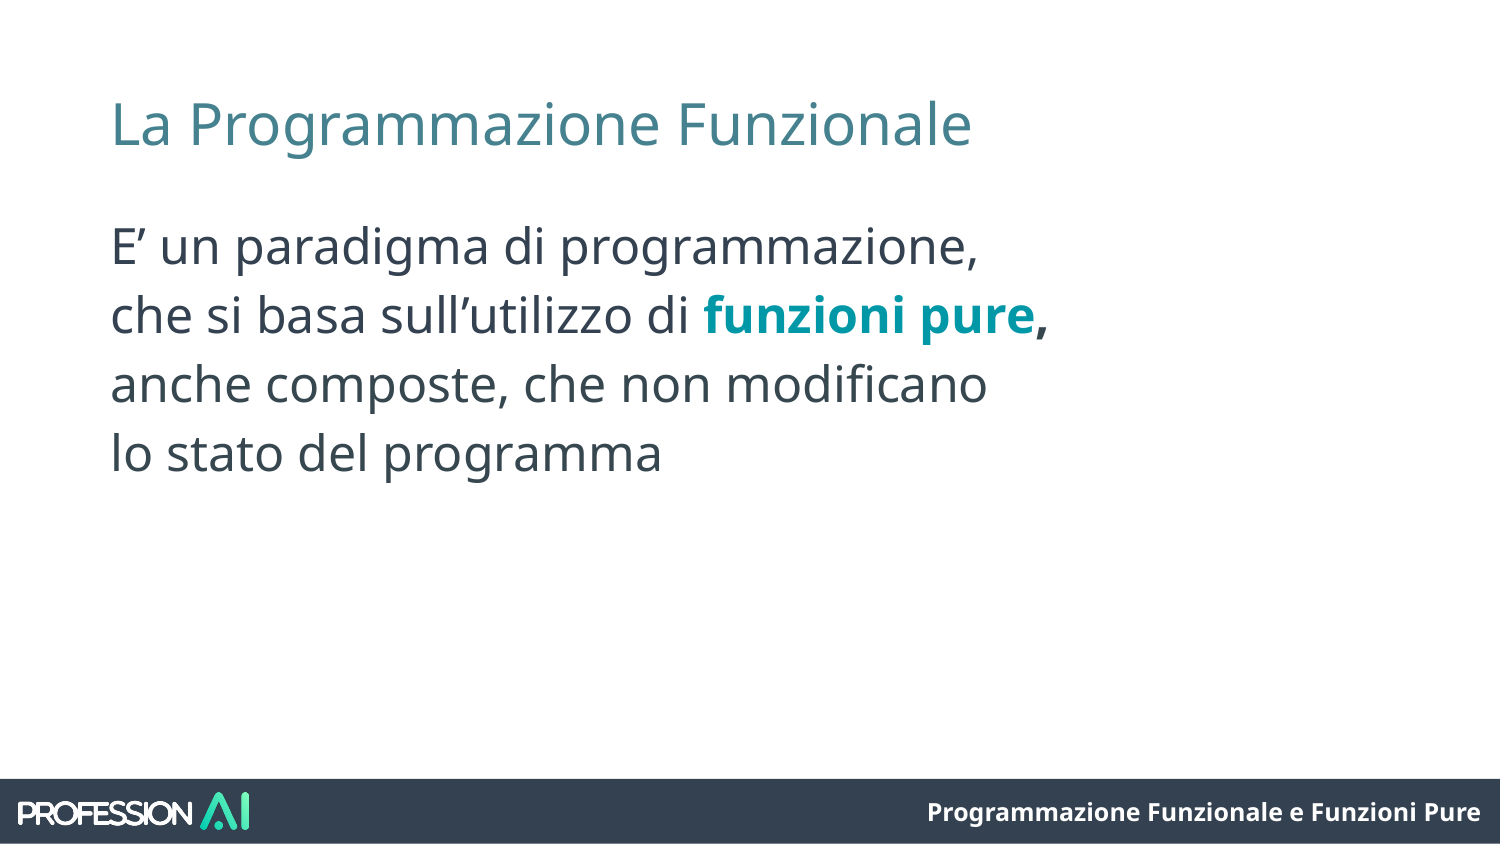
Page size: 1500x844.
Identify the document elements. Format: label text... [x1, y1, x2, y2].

text_box [0, 778, 1500, 844]
text_box La Programmazione Funzionale [95, 72, 1277, 173]
picture [17, 792, 250, 831]
text_box E’ un paradigma di programmazione, che si basa sull’utilizzo di funzioni pure, anche composte, che non modificano lo stato del programma [95, 190, 1262, 496]
text_box Programmazione Funzionale e Funzioni Pure [818, 781, 1498, 842]
